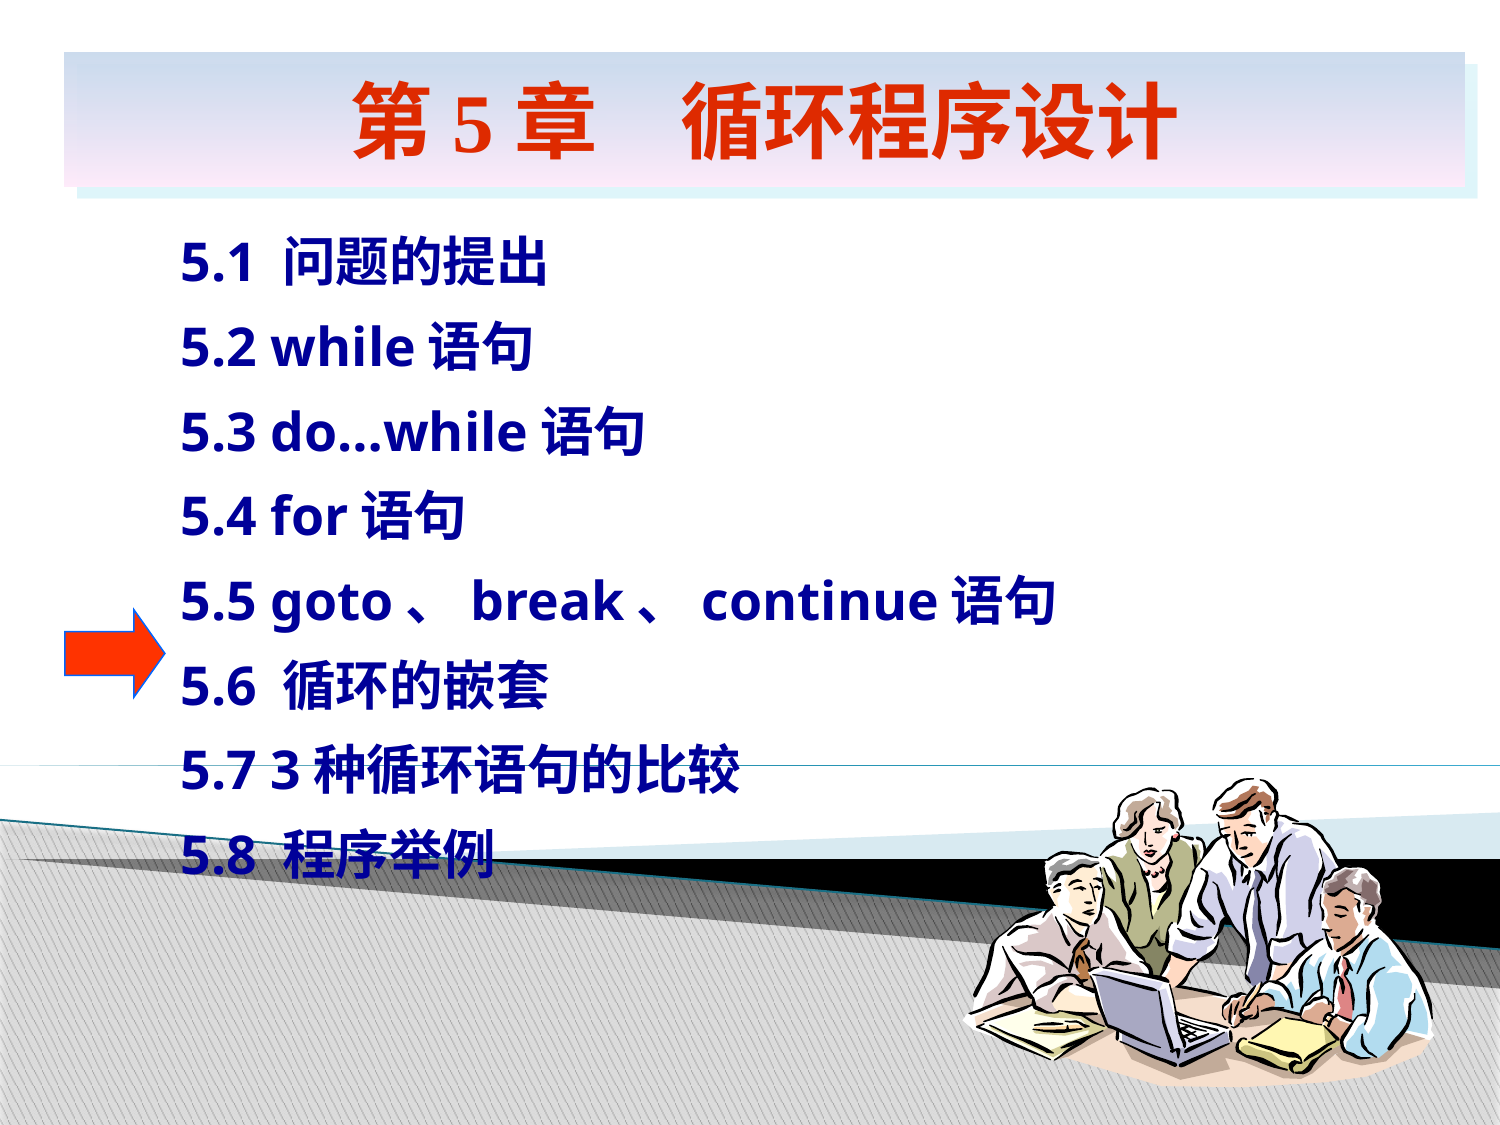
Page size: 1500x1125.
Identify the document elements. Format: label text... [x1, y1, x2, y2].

picture [416, 774, 1500, 1091]
text_box [64, 609, 165, 698]
subtitle 5.1 问题的提出 5.2 while语句 5.3 do…while语句 5.4 for语句 5.5 goto、break、continue语句 5.6 循环的嵌套 5.7 3种循环语句的比较 5.8 程序举例 [173, 208, 1450, 894]
text_box 第5章 循环程序设计 [64, 52, 1465, 187]
picture [5, 859, 173, 873]
